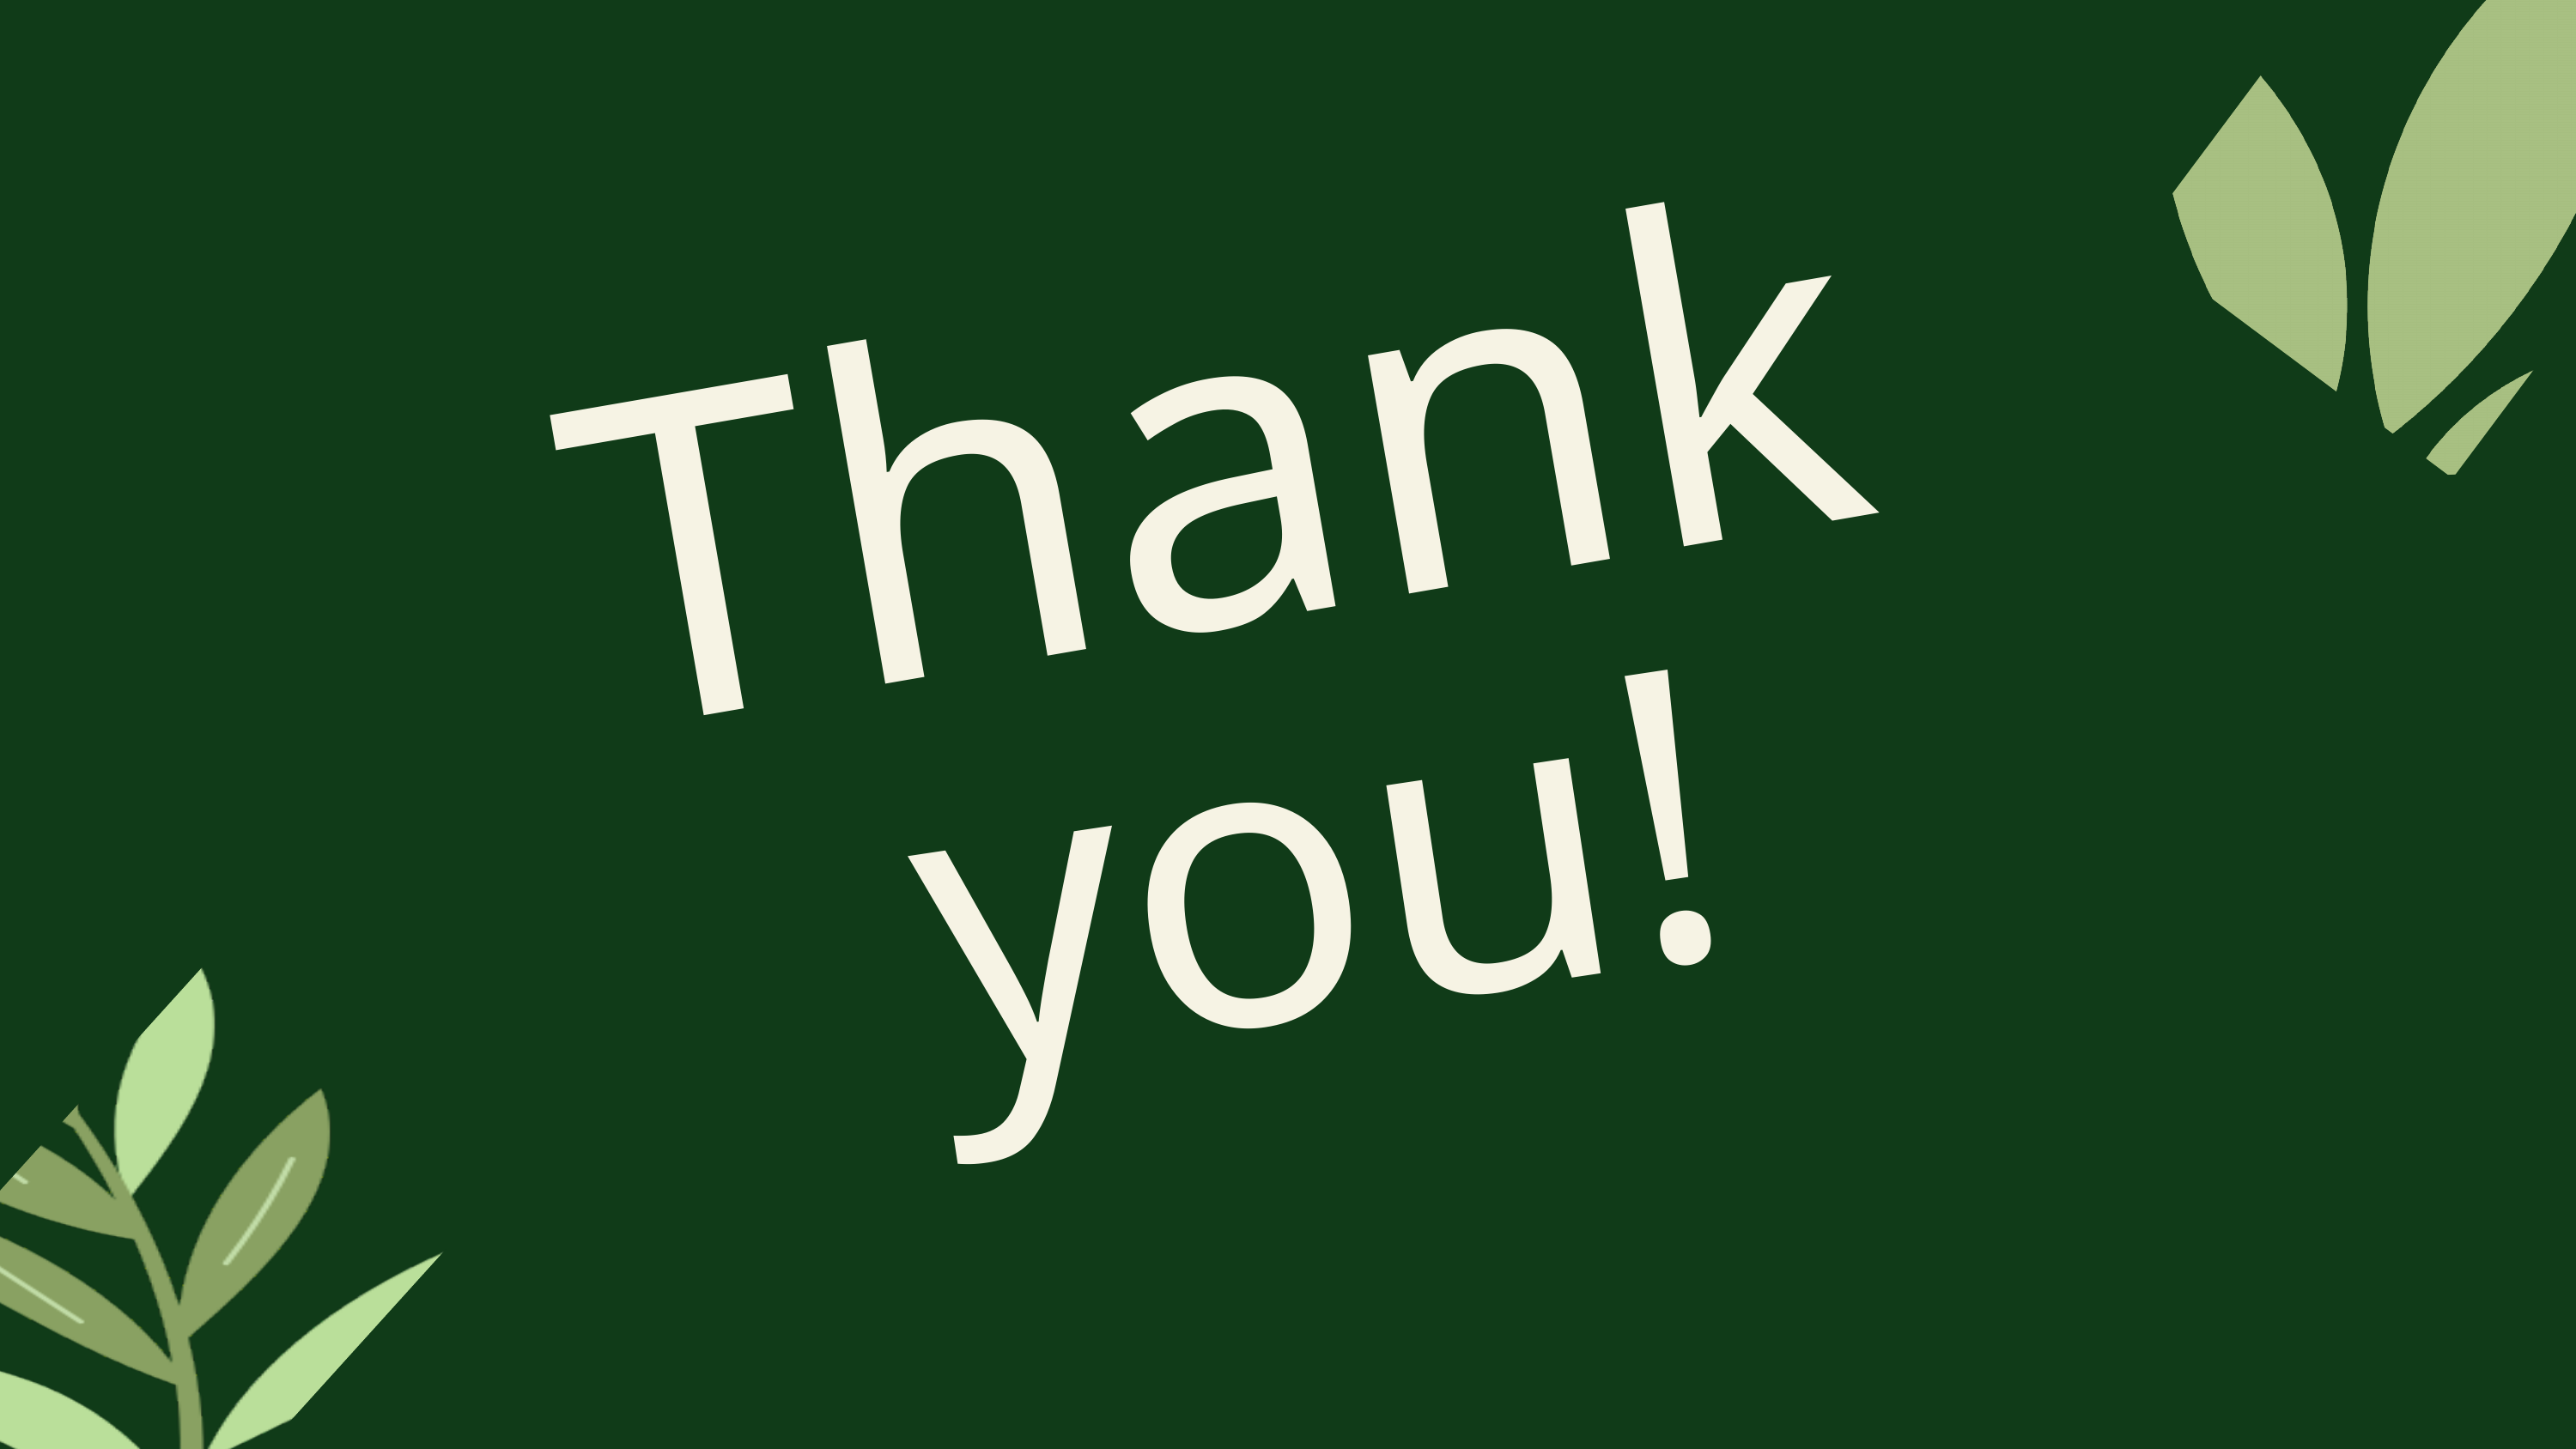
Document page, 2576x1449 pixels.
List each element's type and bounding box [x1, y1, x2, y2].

text_box [2136, 0, 2576, 479]
text_box [375, 77, 2089, 1238]
text_box [0, 906, 452, 1449]
